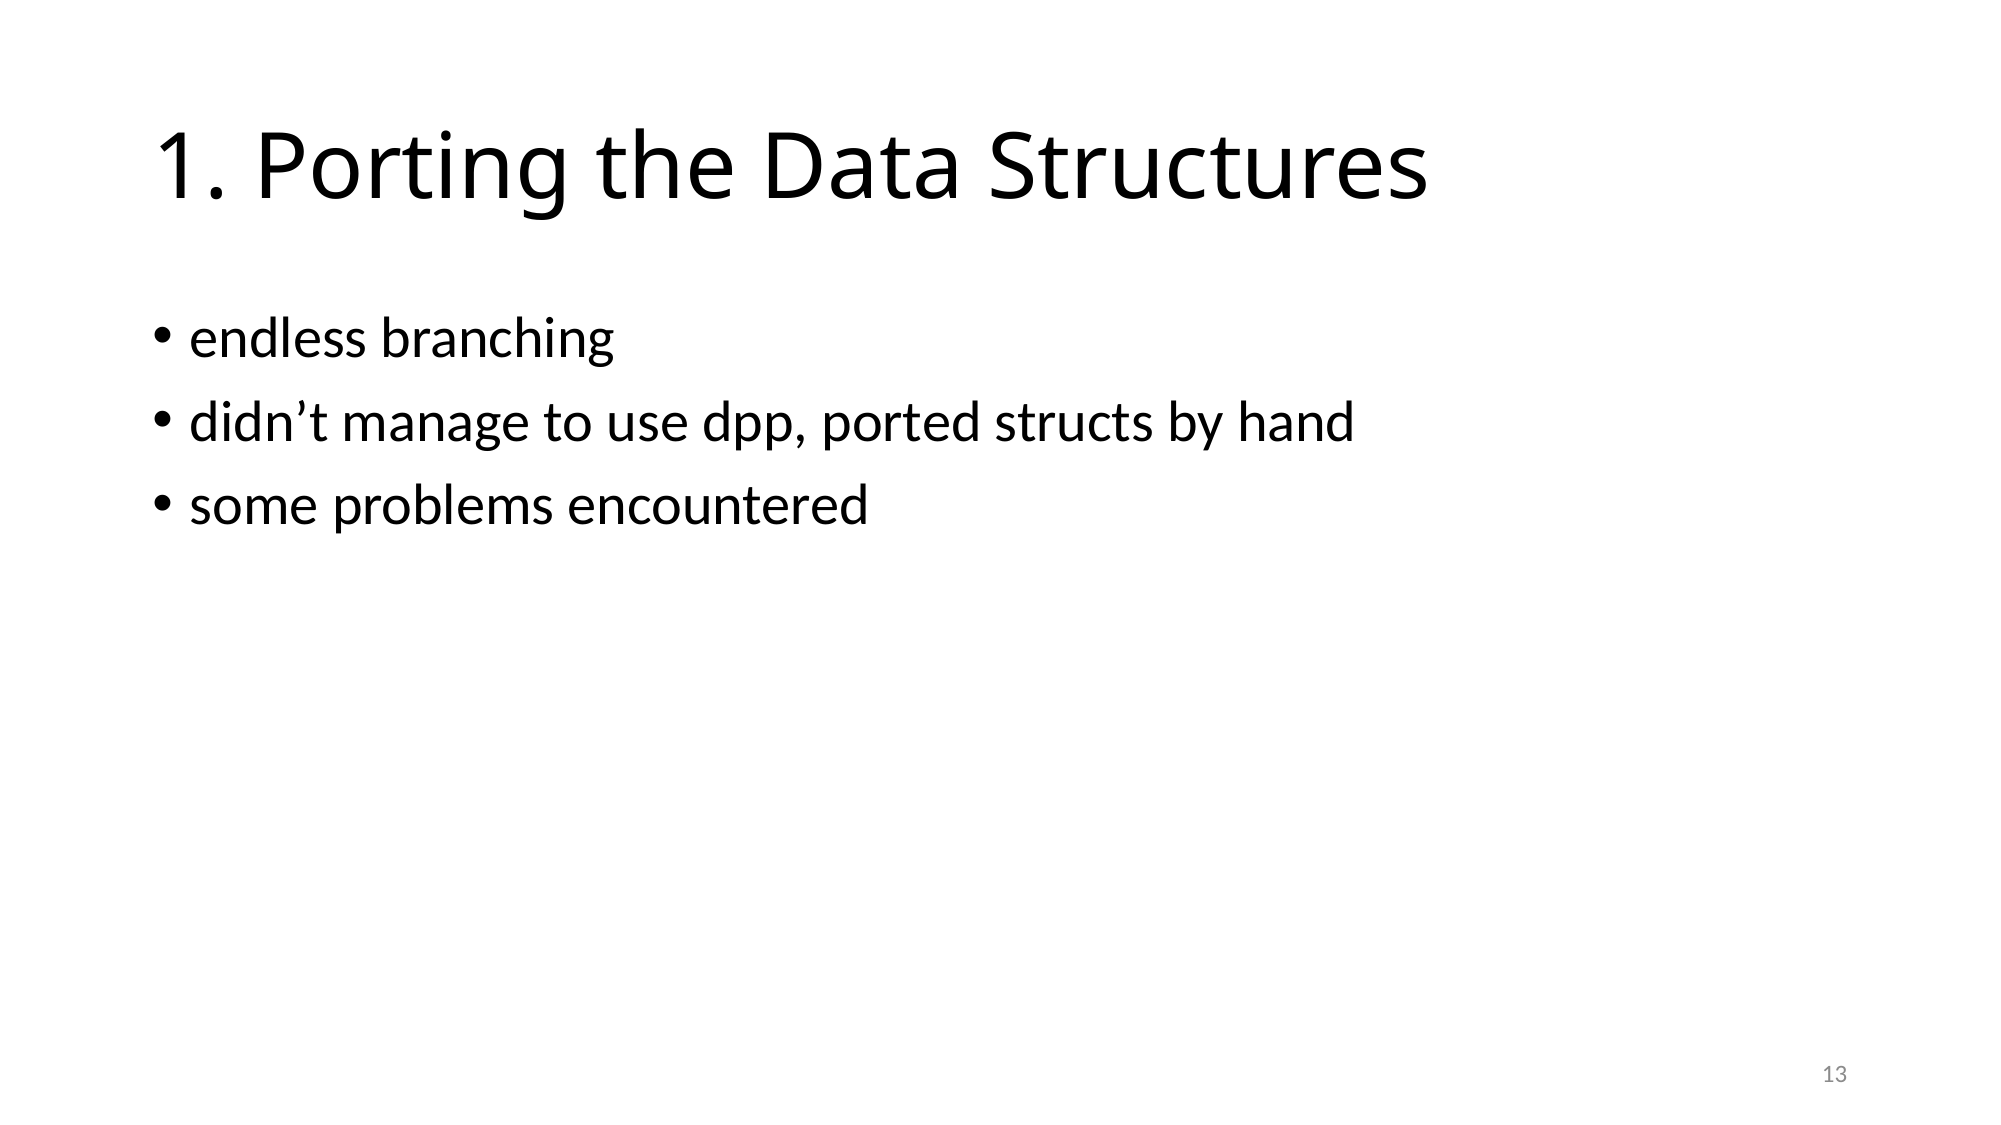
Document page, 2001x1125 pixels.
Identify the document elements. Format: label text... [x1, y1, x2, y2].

title 1. Porting the Data Structures [137, 59, 1863, 278]
slide_number 13 [1412, 1042, 1863, 1103]
list endless branching didn’t manage to use dpp, ported structs by hand some problems encountered [137, 299, 1863, 1014]
